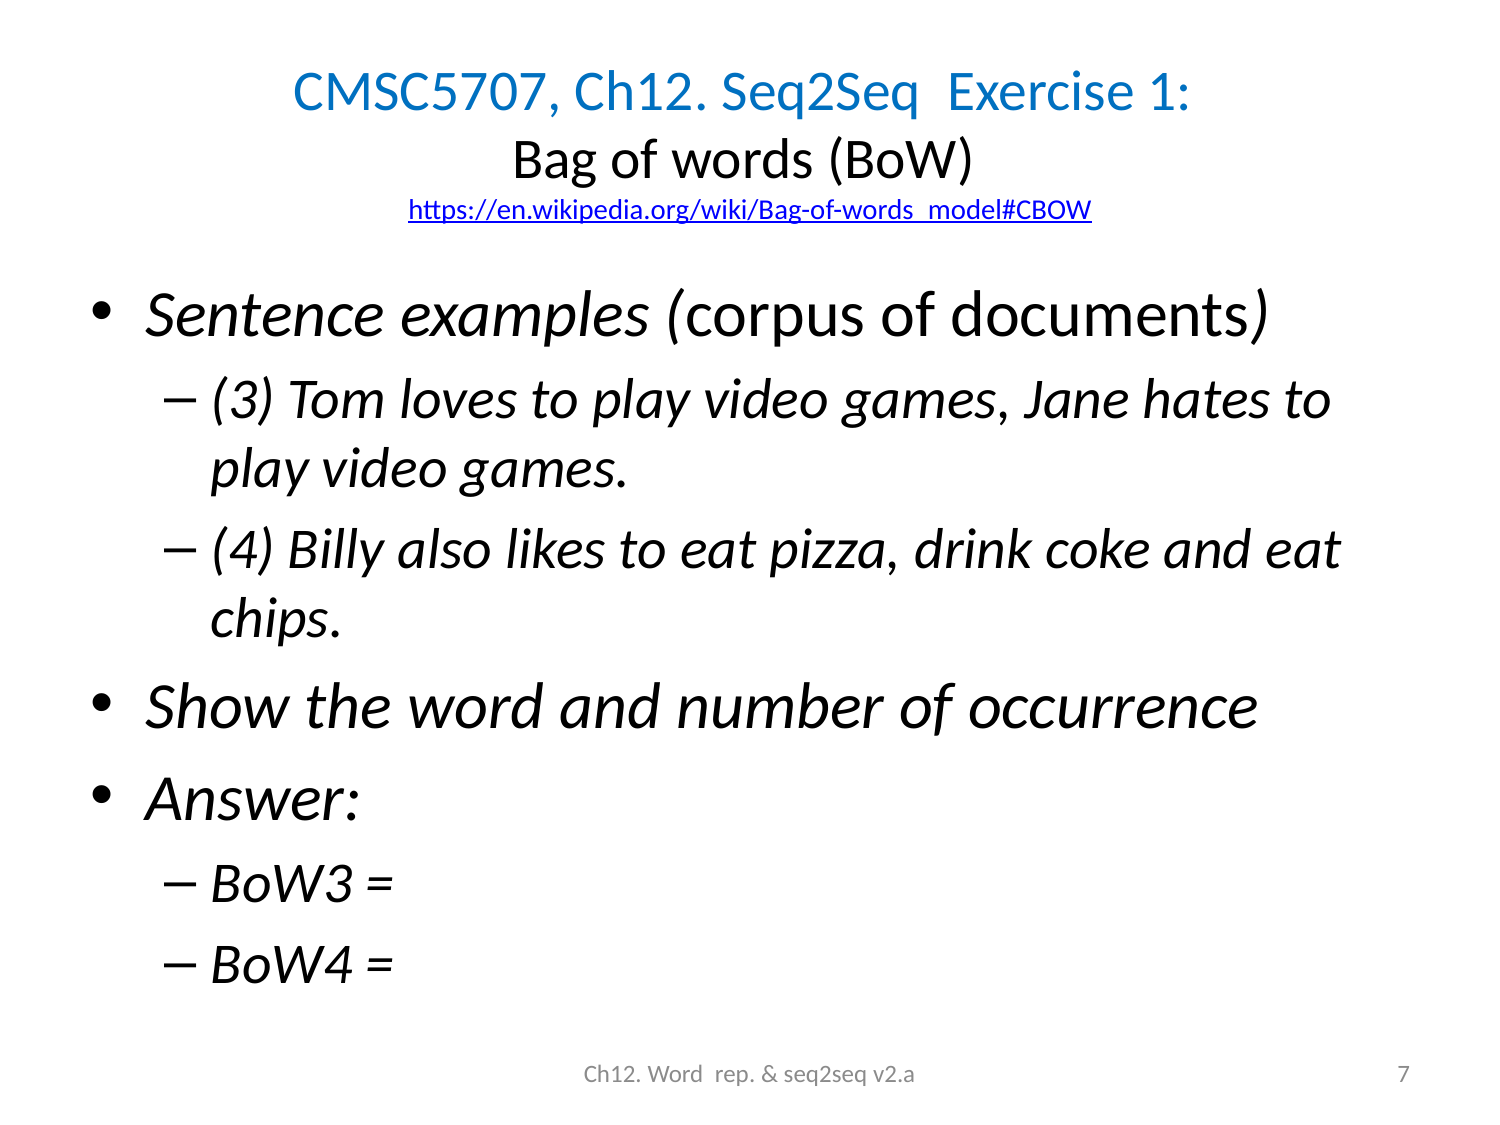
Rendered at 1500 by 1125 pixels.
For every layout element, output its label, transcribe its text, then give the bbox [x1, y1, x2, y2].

footer Ch12. Word rep. & seq2seq v2.a [512, 1042, 988, 1103]
title CMSC5707, Ch12. Seq2Seq Exercise 1: Bag of words (BoW) https://en.wikipedia.org/wiki/Bag-of-words_model#CBOW [75, 45, 1425, 233]
list Sentence examples (corpus of documents) (3) Tom loves to play video games, Jane hates to play video games. (4) Billy also likes to eat pizza, drink coke and eat chips. Show the word and number of occurrence Answer: BoW3 = BoW4 = [75, 262, 1425, 1005]
slide_number 7 [1074, 1042, 1425, 1103]
